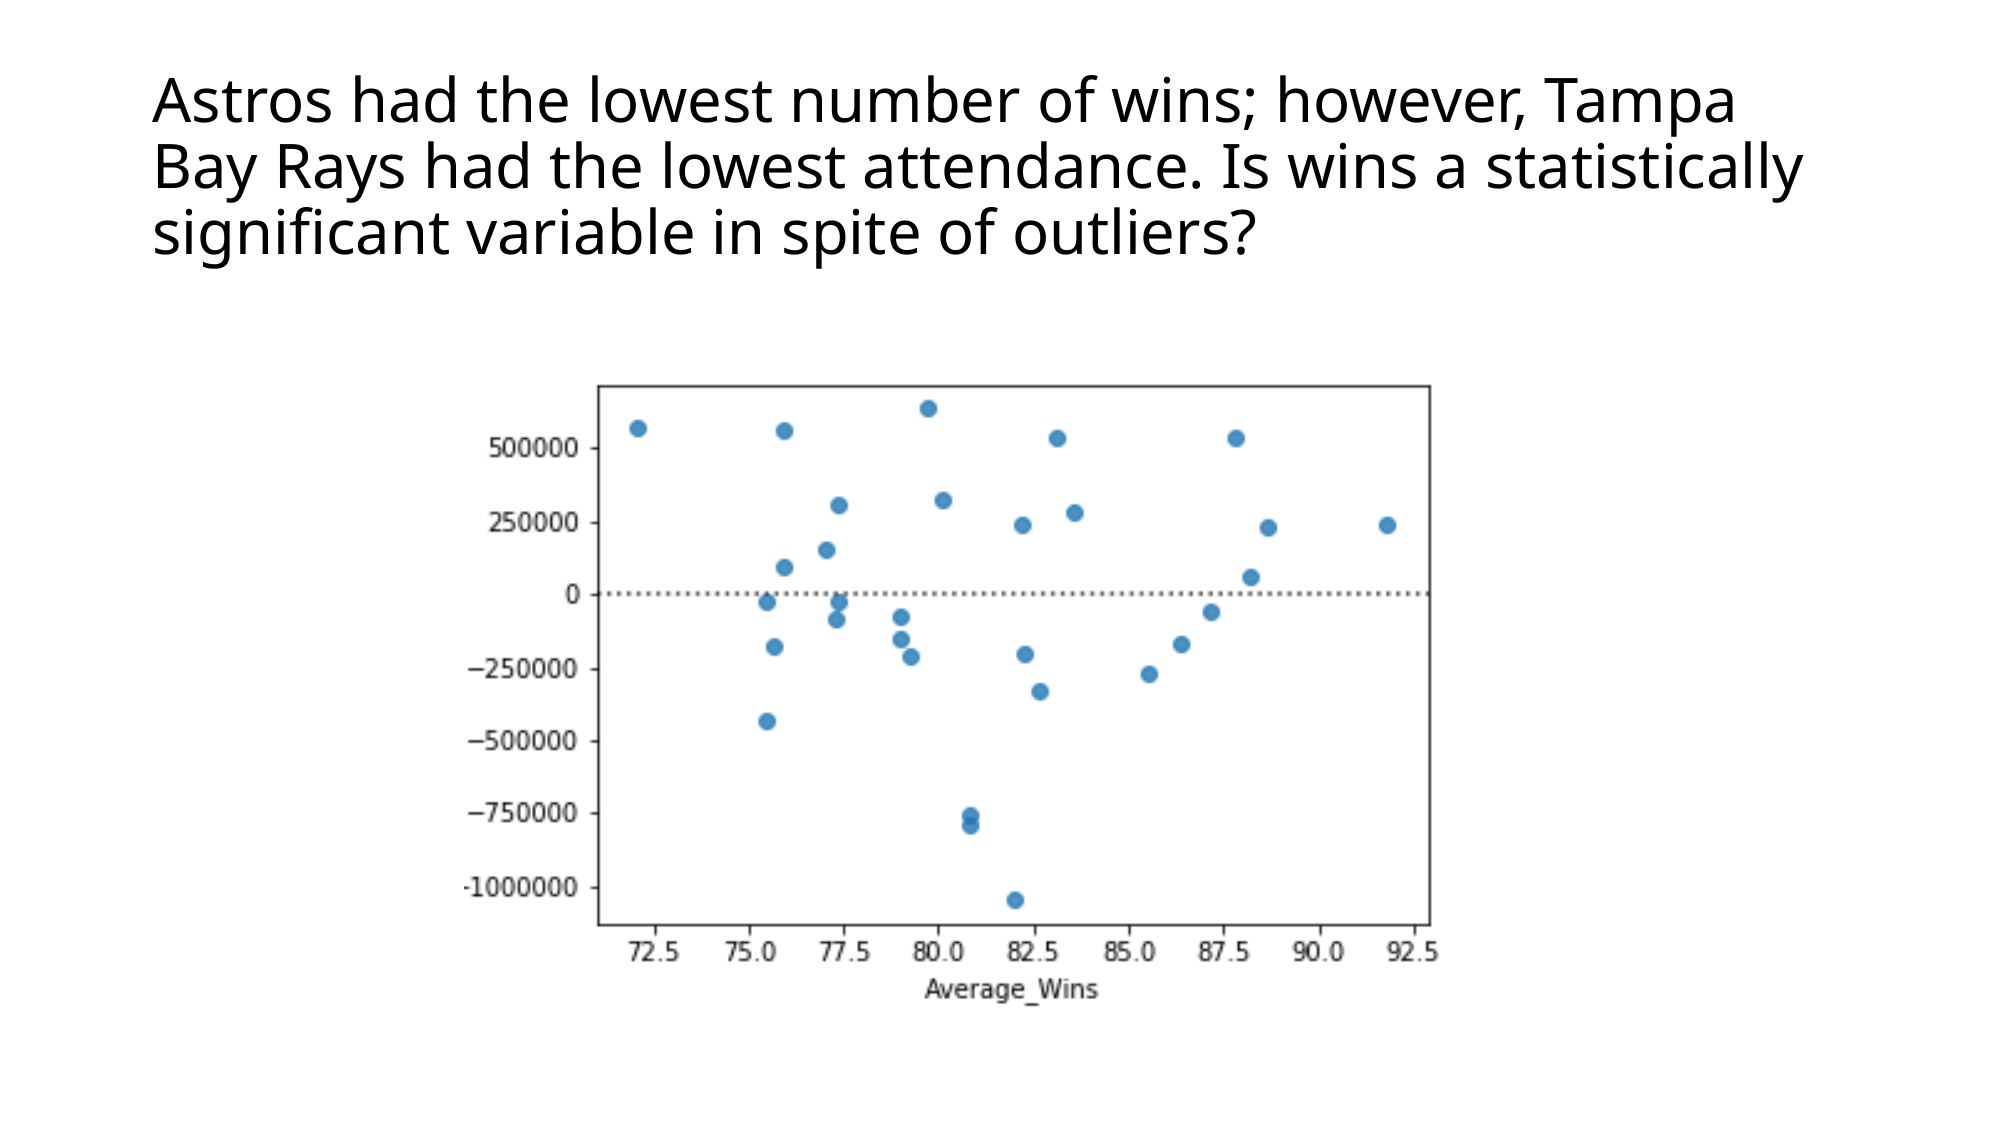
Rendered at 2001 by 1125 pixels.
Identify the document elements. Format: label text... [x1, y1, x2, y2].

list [137, 299, 1863, 1014]
title Astros had the lowest number of wins; however, Tampa Bay Rays had the lowest attendance. Is wins a statistically significant variable in spite of outliers? [137, 59, 1863, 278]
